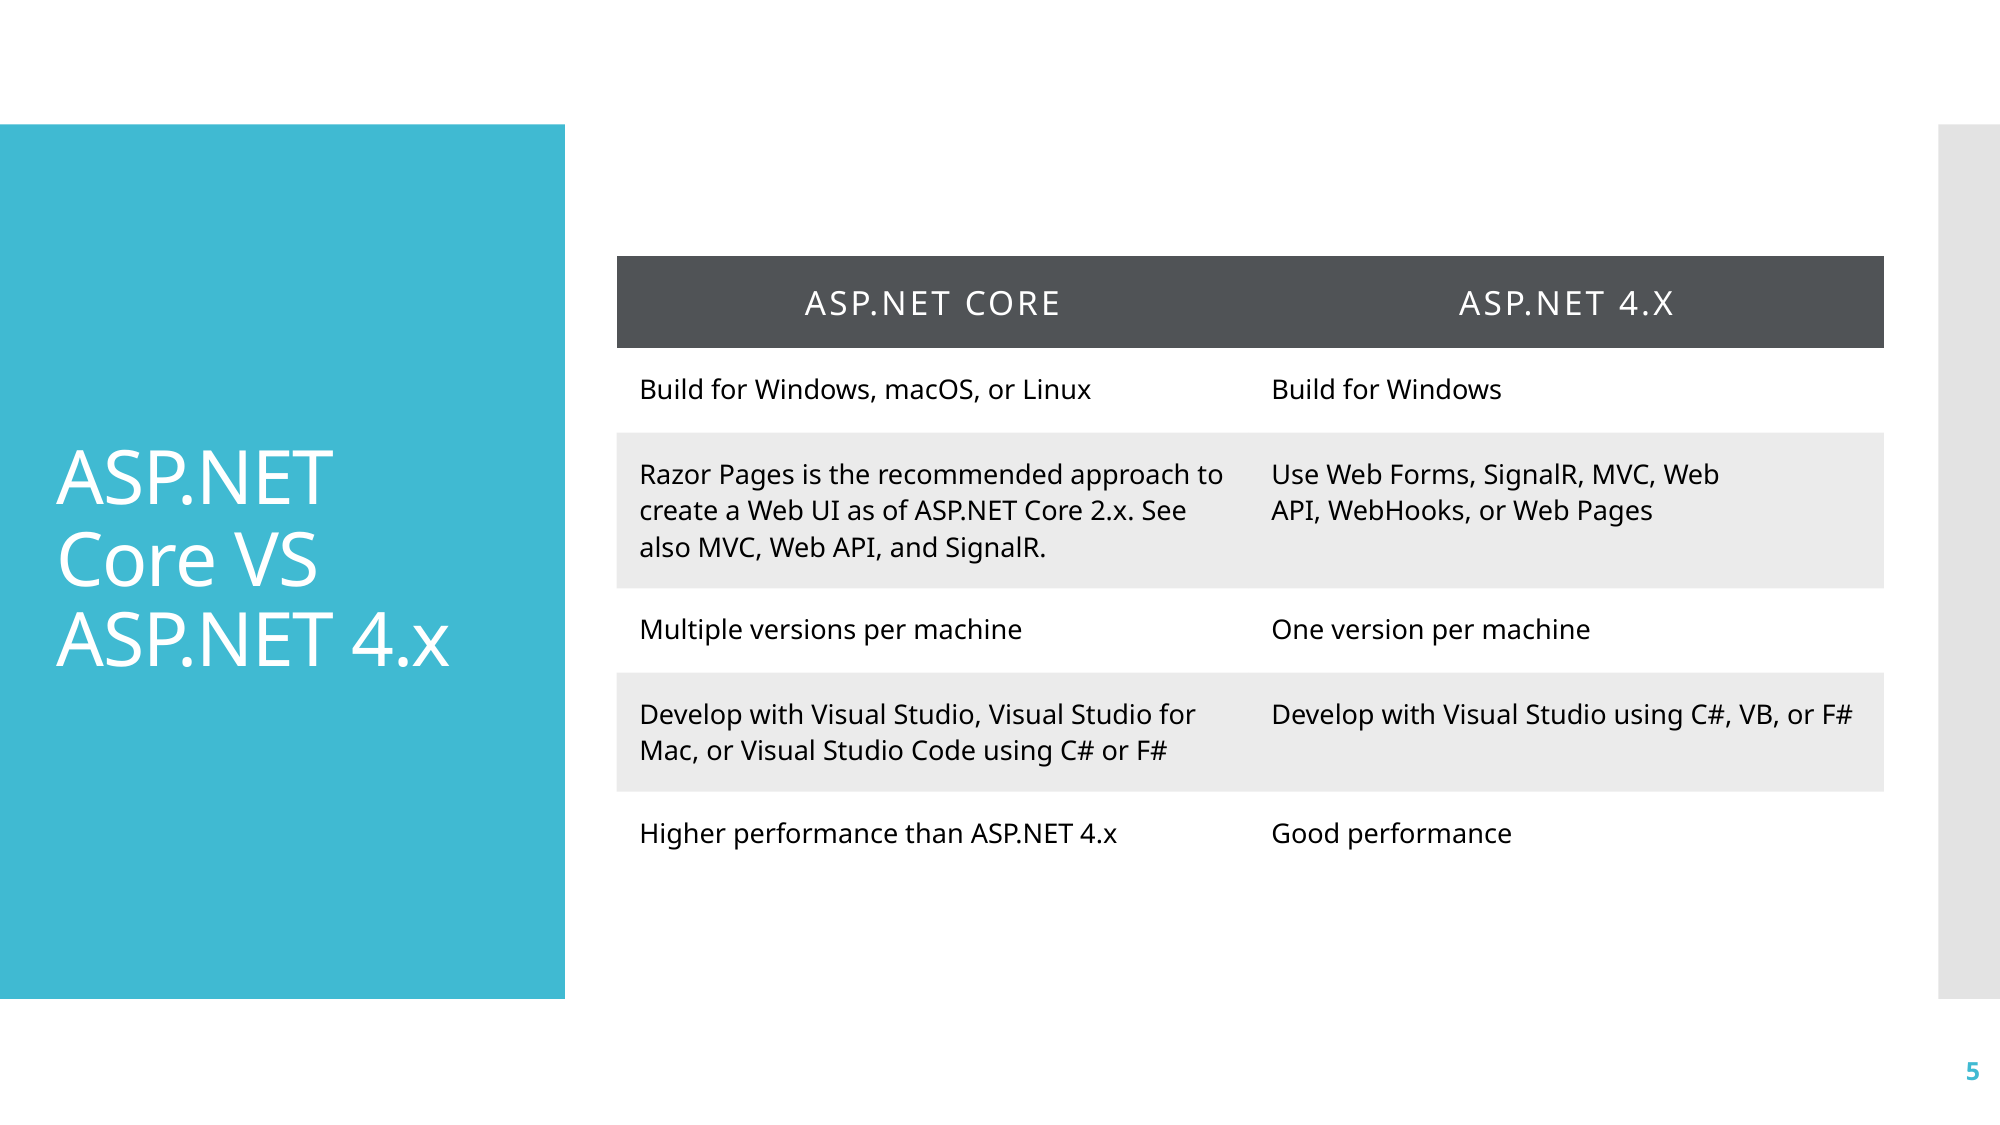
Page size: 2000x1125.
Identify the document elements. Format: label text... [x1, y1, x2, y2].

table_cell Build for Windows [1248, 348, 1884, 433]
table_cell Use Web Forms, SignalR, MVC, Web API, WebHooks, or Web Pages [1248, 433, 1884, 588]
table_cell Build for Windows, macOS, or Linux [617, 348, 1248, 433]
table_header ASP.NET 4.x [1248, 256, 1884, 348]
table_header ASP.NET Core [617, 256, 1248, 348]
table_cell Develop with Visual Studio, Visual Studio for Mac, or Visual Studio Code using C# or F# [617, 673, 1248, 792]
table_cell One version per machine [1248, 588, 1884, 673]
table_cell Good performance [1248, 792, 1884, 876]
slide_number 5 [1744, 1042, 1996, 1103]
title ASP.NET Core VS ASP.NET 4.x [41, 184, 525, 940]
table_cell Higher performance than ASP.NET 4.x [617, 792, 1248, 876]
table_cell Multiple versions per machine [617, 588, 1248, 673]
table_cell Razor Pages is the recommended approach to create a Web UI as of ASP.NET Core 2.x. See also MVC, Web API, and SignalR. [617, 433, 1248, 588]
table_cell Develop with Visual Studio using C#, VB, or F# [1248, 673, 1884, 792]
